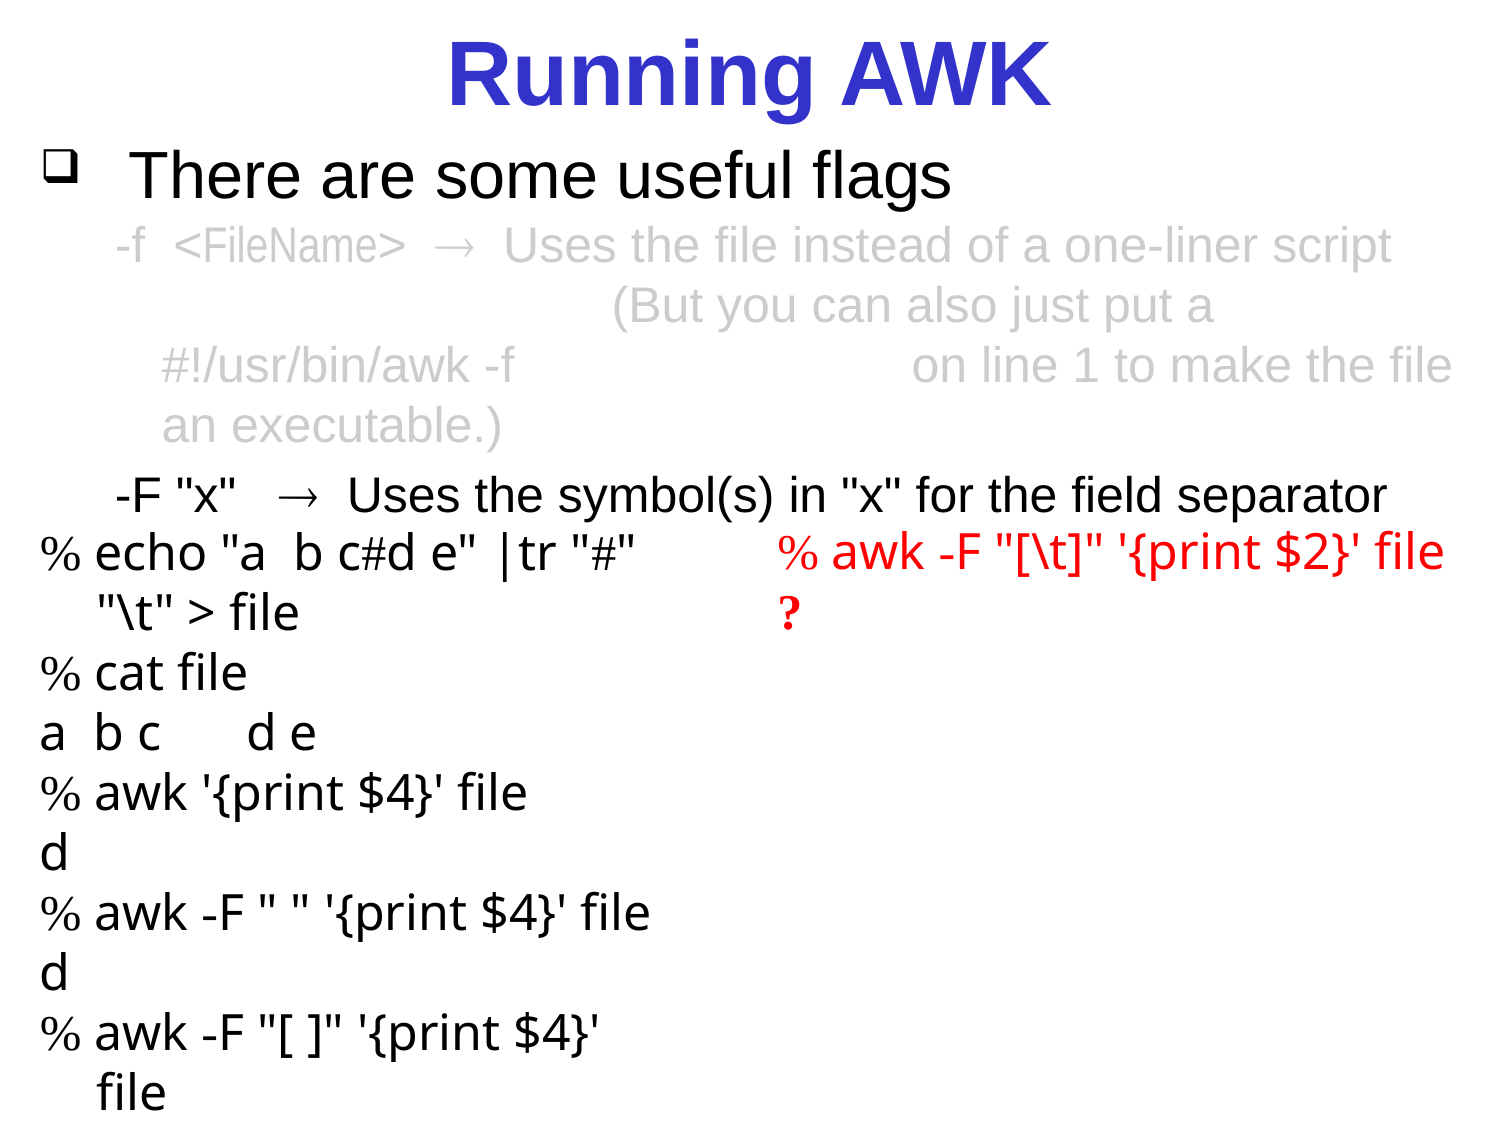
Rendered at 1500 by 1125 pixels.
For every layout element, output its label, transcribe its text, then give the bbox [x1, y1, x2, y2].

text_box There are some useful flags -f <FileName>  Uses the file instead of a one-liner script (But you can also just put a #!/usr/bin/awk -f on line 1 to make the file an executable.) -F "x"  Uses the symbol(s) in "x" for the field separator [24, 124, 1475, 488]
list % echo "a b c#d e" |tr "#" "\t" > file % cat file a b c d e % awk '{print $4}' file d % awk -F " " '{print $4}' file d % awk -F "[ ]" '{print $4}' file c d [24, 512, 701, 1125]
text_box % awk -F "[\t]" '{print $2}' file ?d e % awk -F "[ \t]" '{print $4}' file c % awk -F "[ \t]*" '{print $4}' file d % awk '{print $4}' file d [762, 512, 1500, 1013]
title Running AWK [24, 0, 1476, 138]
